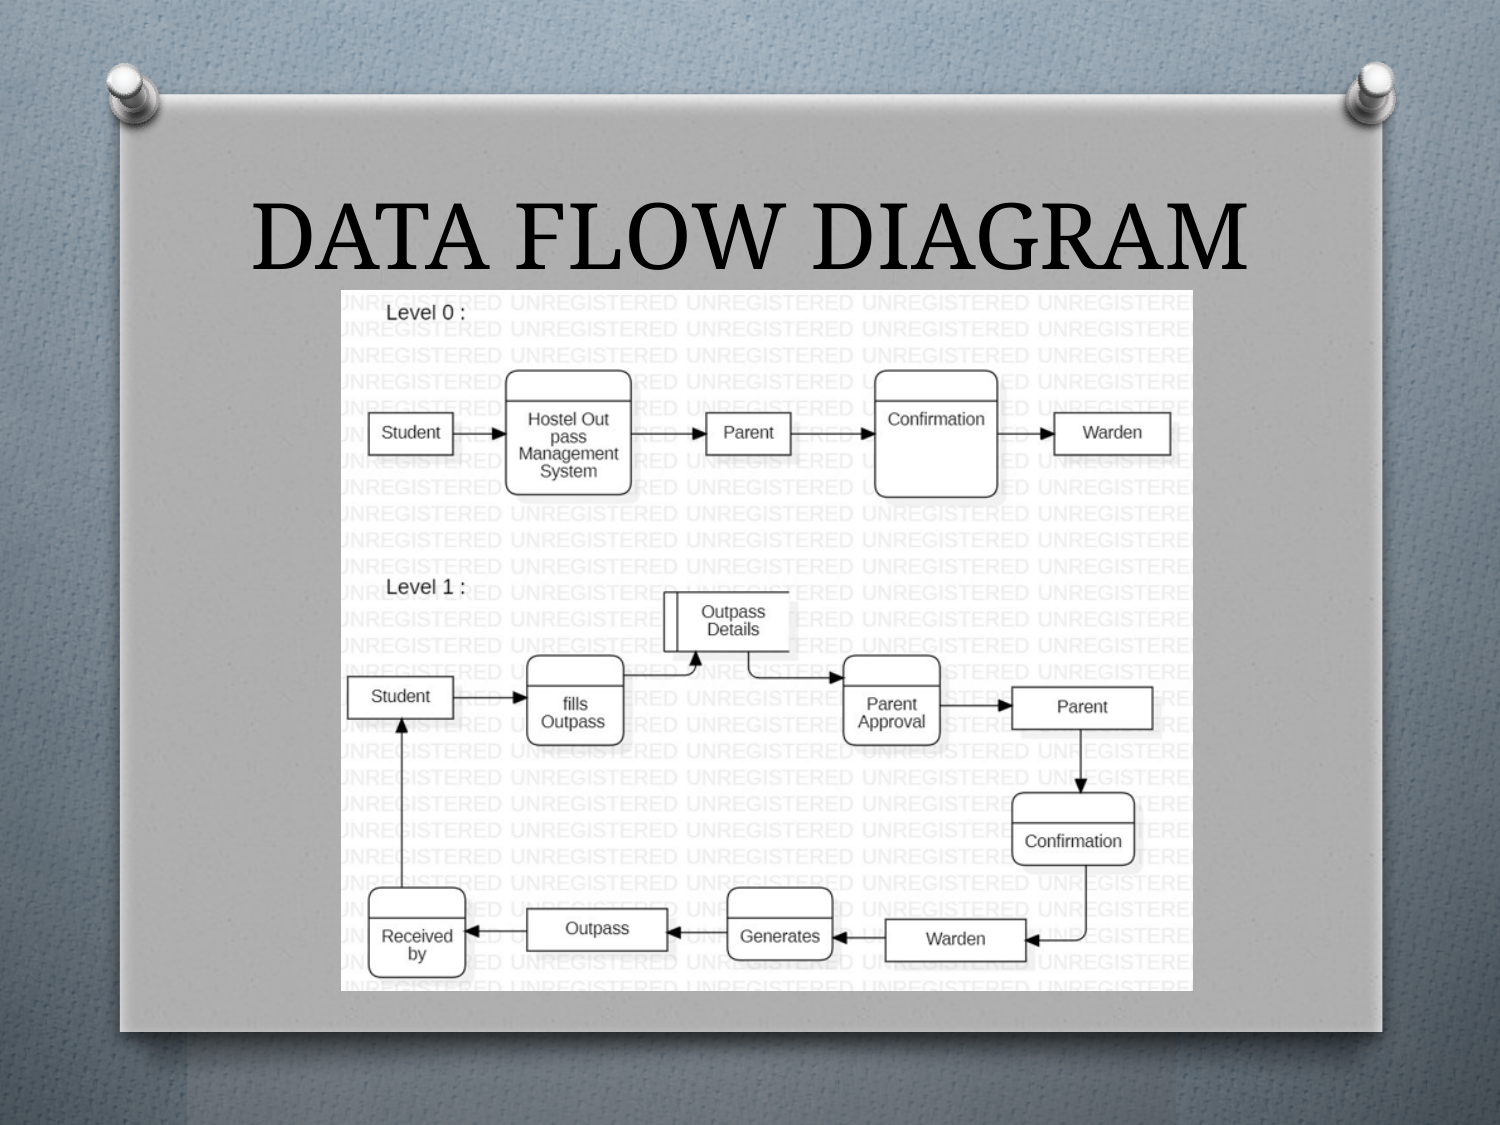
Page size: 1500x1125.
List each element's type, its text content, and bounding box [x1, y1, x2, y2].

title DATA FLOW DIAGRAM [179, 134, 1323, 332]
picture [1317, 35, 1439, 156]
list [340, 290, 1193, 991]
picture [75, 29, 198, 153]
